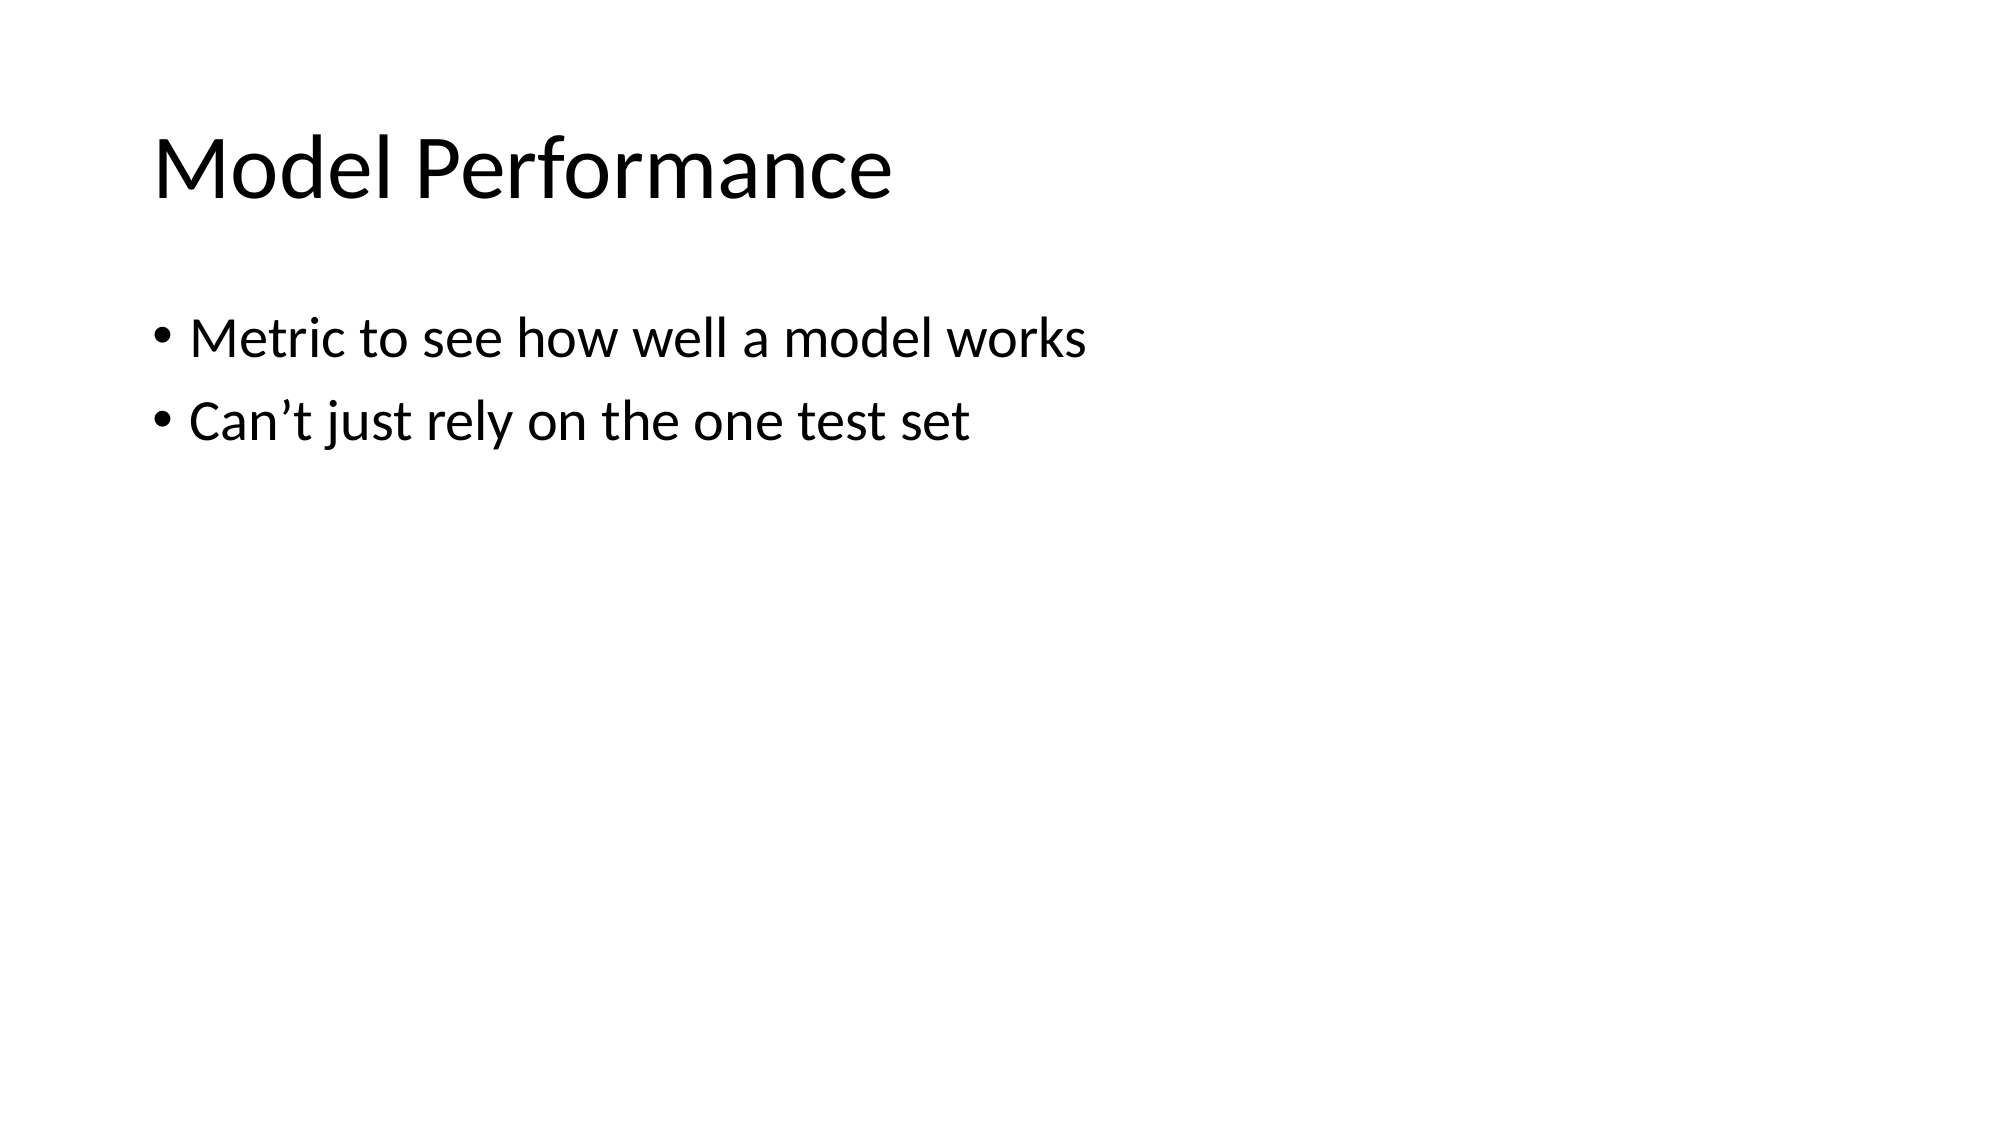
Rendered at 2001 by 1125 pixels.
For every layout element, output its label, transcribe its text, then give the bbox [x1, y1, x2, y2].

list Metric to see how well a model works Can’t just rely on the one test set [137, 299, 1863, 1014]
title Model Performance [137, 59, 1863, 278]
